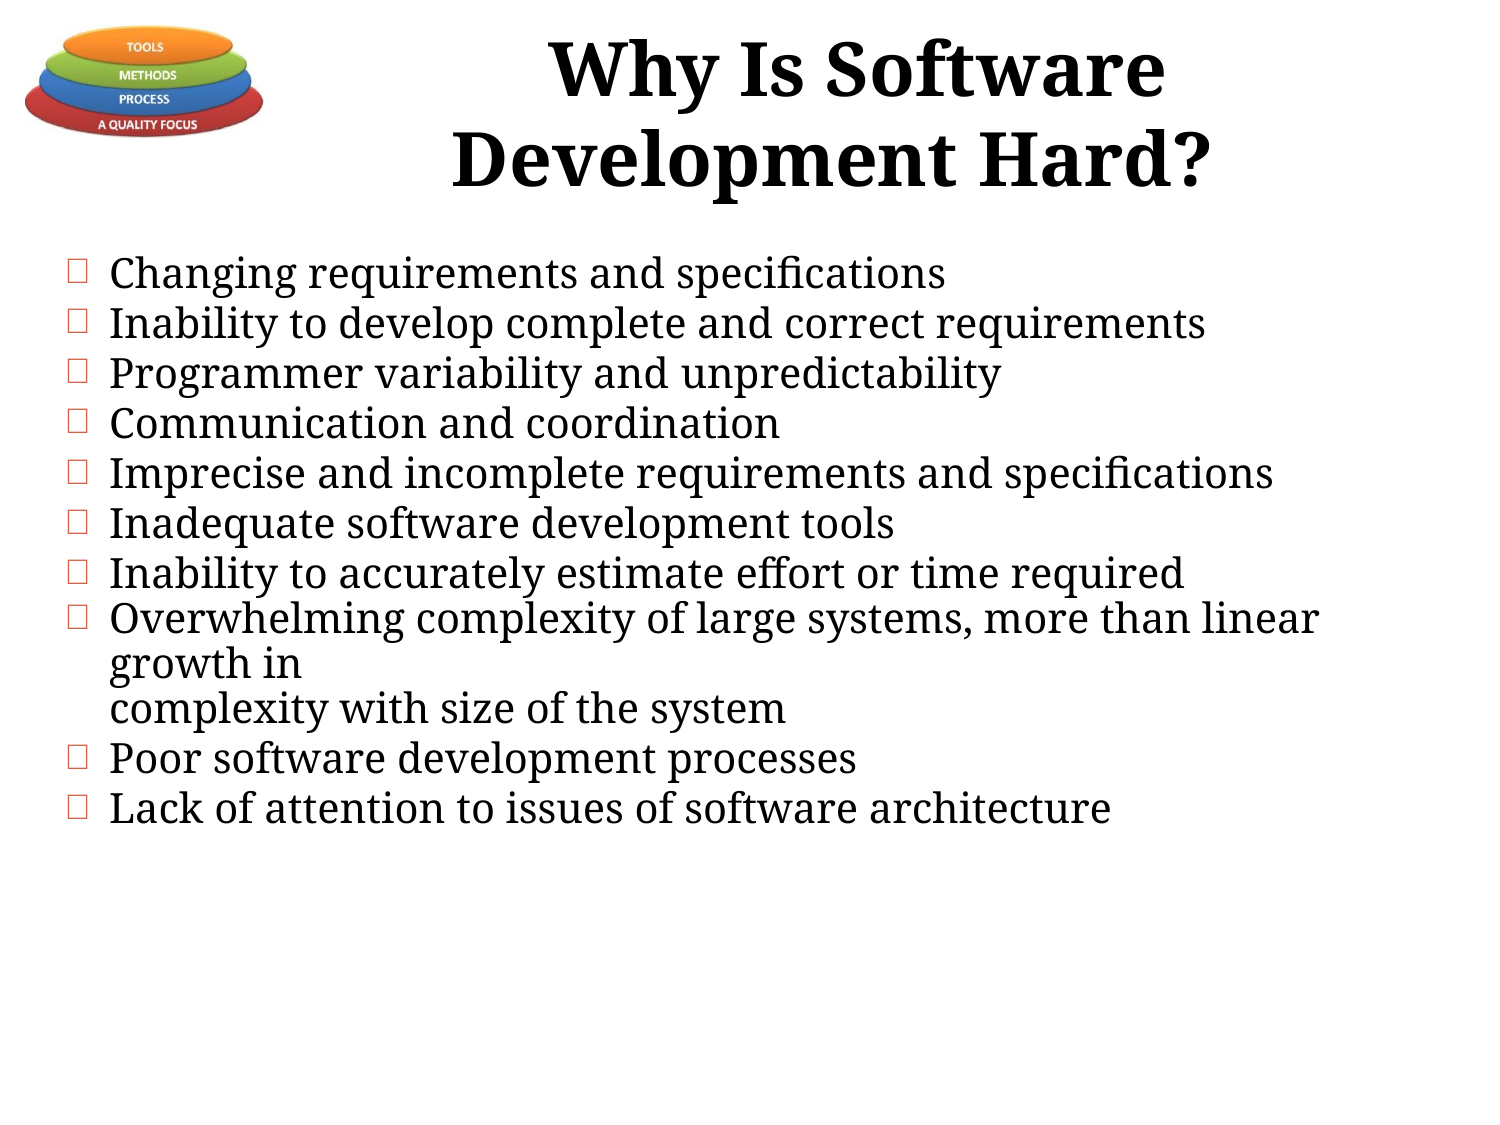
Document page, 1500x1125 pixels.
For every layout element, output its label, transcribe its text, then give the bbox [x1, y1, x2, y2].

text_box Changing requirements and specifications Inability to develop complete and correct requirements Programmer variability and unpredictability Communication and coordination Imprecise and incomplete requirements and specifications Inadequate software development tools Inability to accurately estimate effort or time required Overwhelming complexity of large systems, more than linear growth in complexity with size of the system Poor software development processes Lack of attention to issues of software architecture [62, 244, 1414, 832]
text_box [24, 24, 264, 138]
title Why Is Software Development Hard? [249, 15, 1414, 206]
